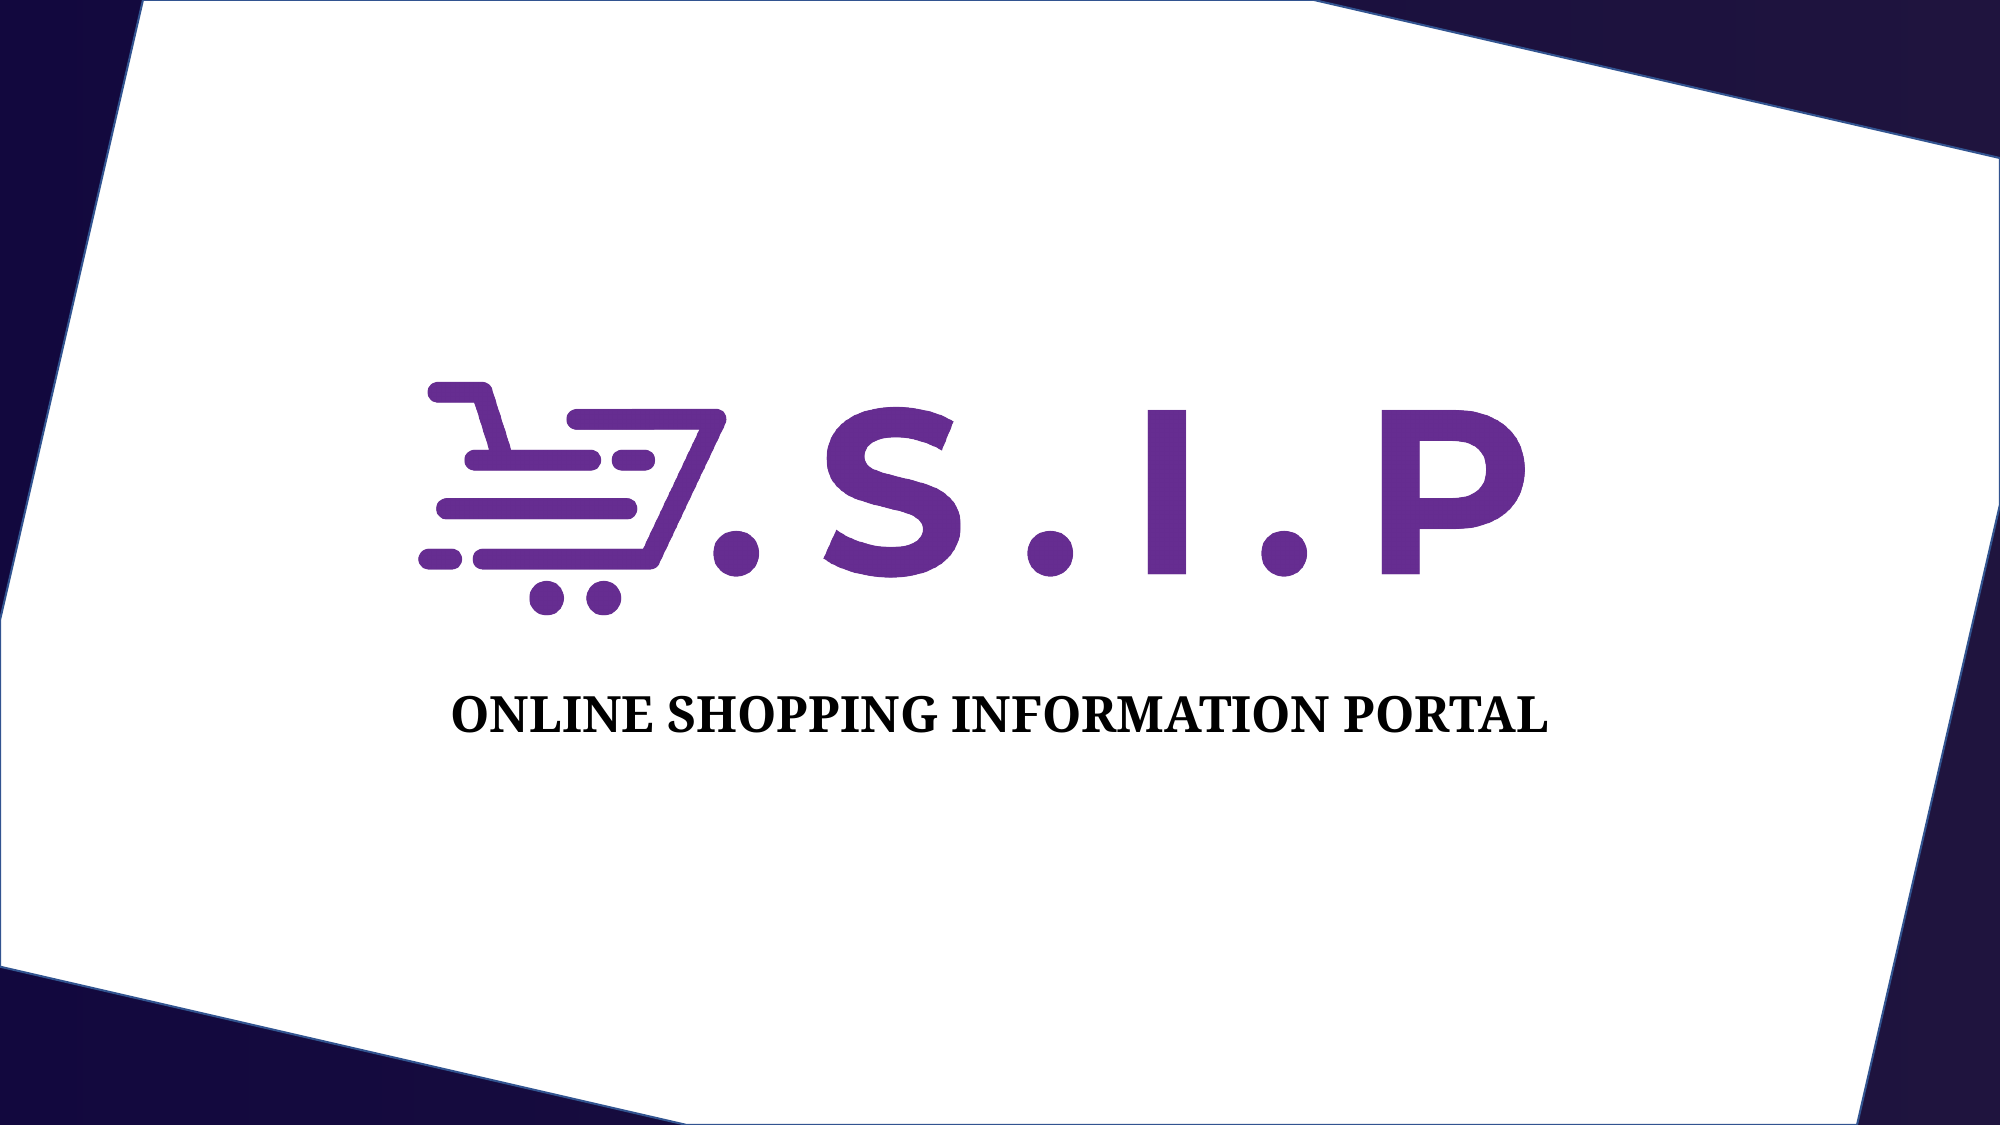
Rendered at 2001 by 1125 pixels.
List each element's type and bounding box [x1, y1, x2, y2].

text_box [376, 374, 1624, 751]
text_box [0, 0, 2000, 1125]
